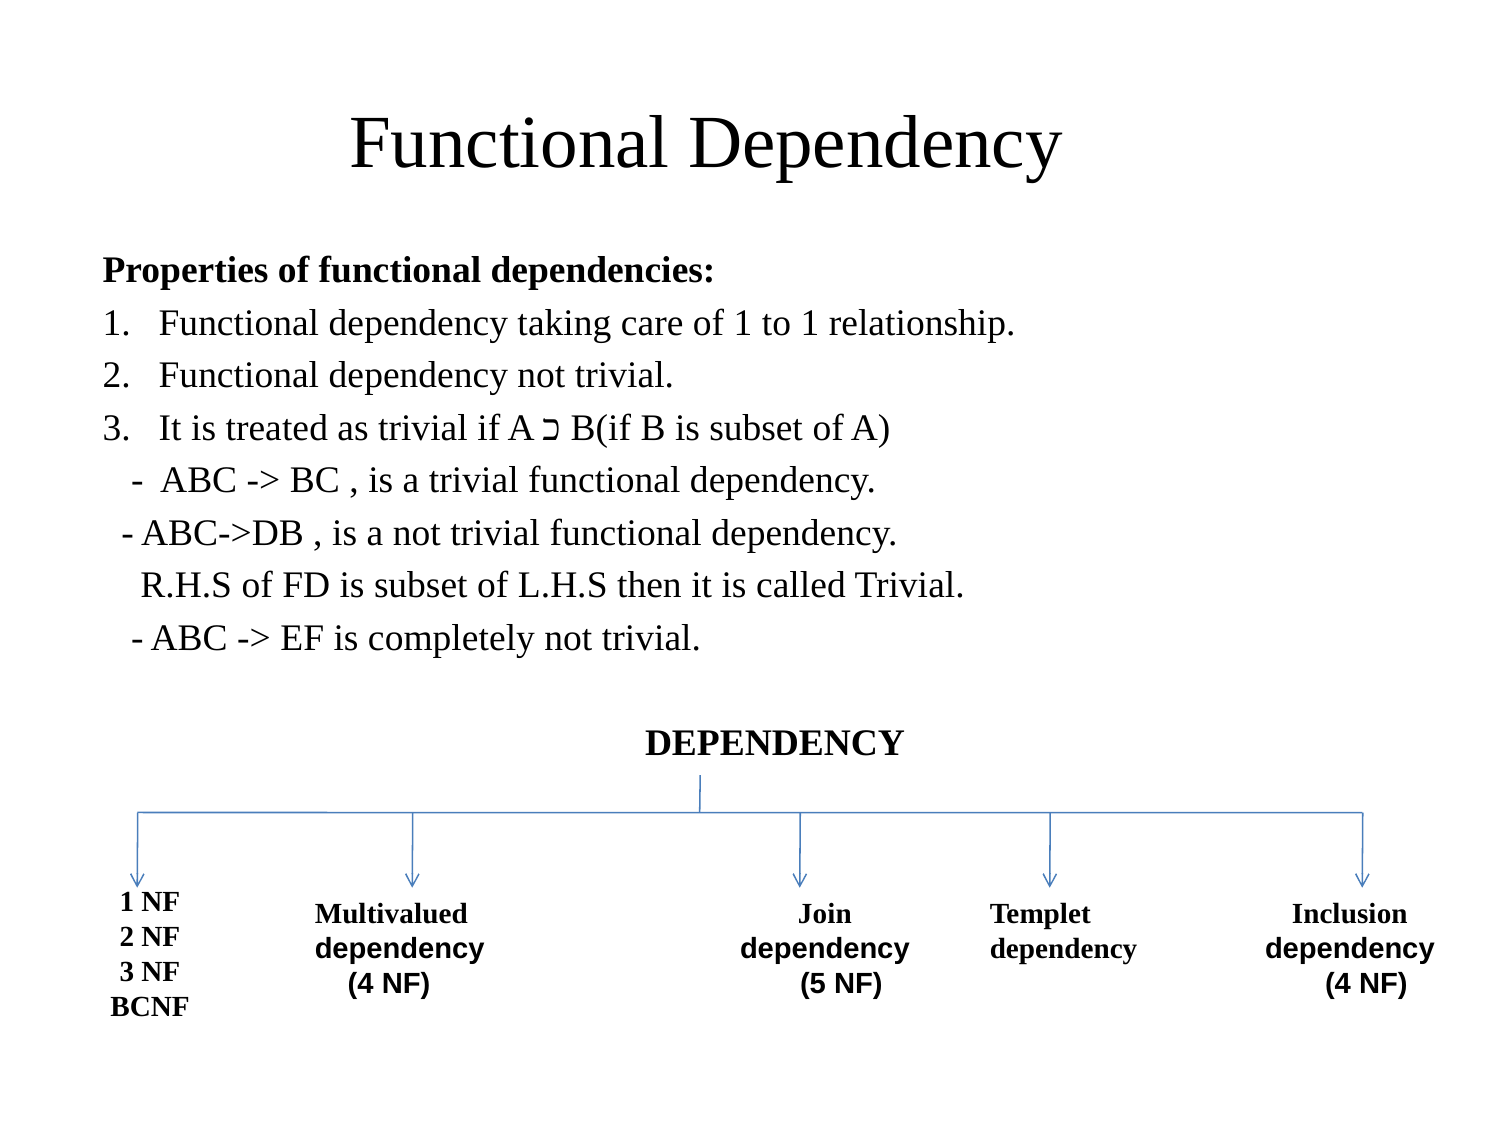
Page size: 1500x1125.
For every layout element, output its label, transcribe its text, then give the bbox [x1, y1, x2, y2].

table_cell Soap [1051, 814, 1358, 818]
table_cell Soap [139, 851, 173, 857]
table_cell Soap [681, 795, 699, 801]
table_cell Soap [1325, 851, 1361, 857]
text_box Join dependency (5 NF) [712, 887, 938, 1008]
text_box 1 NF 2 NF 3 NF BCNF [74, 874, 225, 1030]
table_cell Soap [414, 814, 799, 818]
table_cell Soap [701, 795, 717, 801]
text_box Multivalued dependency (4 NF) [299, 887, 525, 1008]
table_cell Soap [1364, 851, 1398, 857]
subtitle Properties of functional dependencies: Functional dependency taking care of 1 to 1 relationship. Functional dependency not trivial. It is treated as trivial if A ﬤ B(if B is subset of A) - ABC -> BC , is a trivial functional dependency. - ABC->DB , is a not trivial functional dependency. R.H.S of FD is subset of L.H.S then it is called Trivial. - ABC -> EF is completely not trivial. DEPENDENCY [87, 237, 1463, 887]
text_box Templet dependency [974, 887, 1200, 973]
subtitle Properties of functional dependencies: Functional dependency taking care of 1 to 1 relationship. Functional dependency not trivial. It is treated as trivial if A ﬤ B(if B is subset of A) - ABC -> BC , is a trivial functional dependency. - ABC->DB , is a not trivial functional dependency. R.H.S of FD is subset of L.H.S then it is called Trivial. - ABC -> EF is completely not trivial. DEPENDENCY [87, 820, 1463, 1076]
table_cell Soap [414, 851, 448, 857]
table_cell Soap [1051, 851, 1085, 857]
table_cell Soap [375, 851, 411, 857]
title Functional Dependency [37, 37, 1376, 238]
table_cell Soap [763, 851, 799, 857]
table_cell Soap [801, 814, 1049, 818]
table_cell Soap [801, 851, 835, 857]
text_box Inclusion dependency (4 NF) [1237, 887, 1463, 1008]
table_cell Soap [100, 851, 136, 857]
table_cell Soap [141, 814, 411, 818]
table_cell Soap [1013, 851, 1049, 857]
